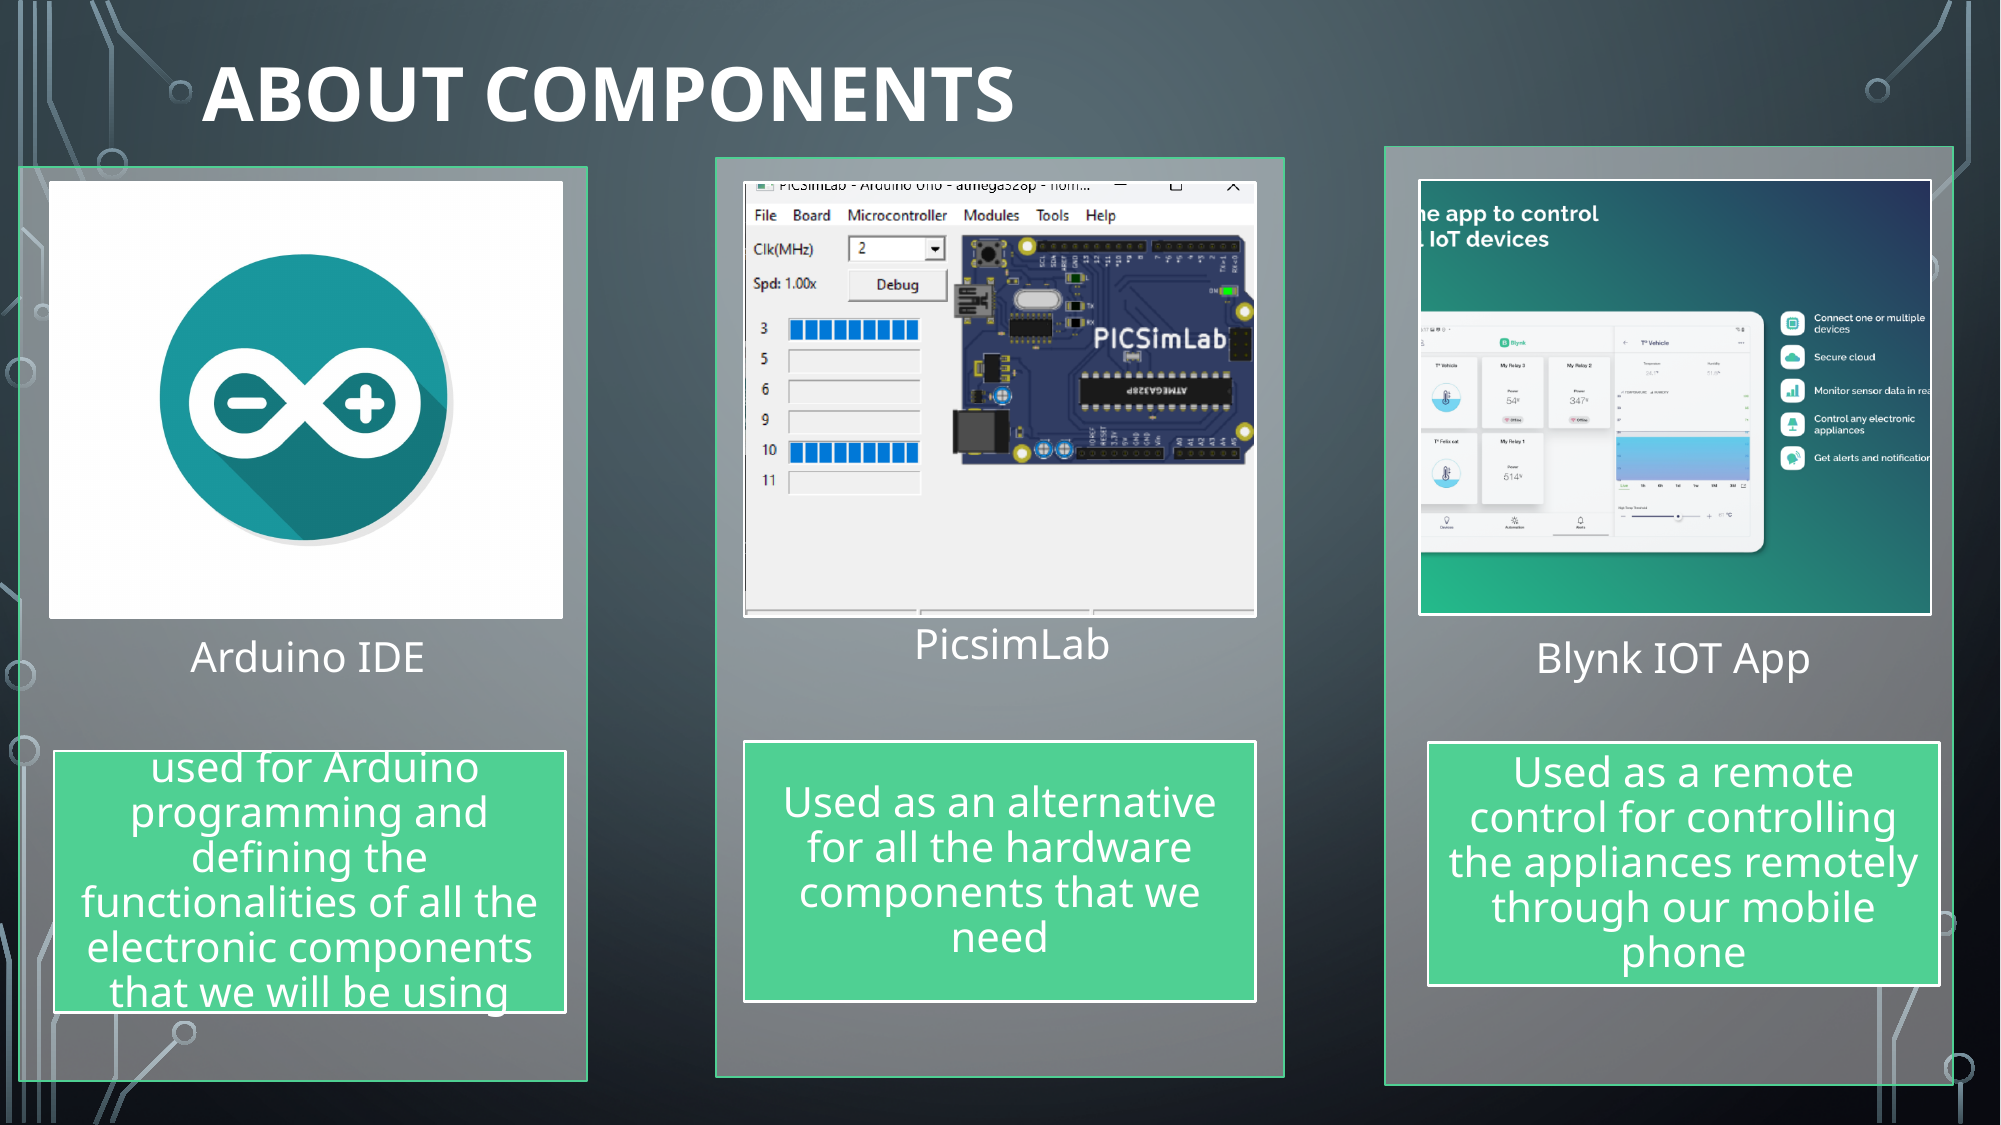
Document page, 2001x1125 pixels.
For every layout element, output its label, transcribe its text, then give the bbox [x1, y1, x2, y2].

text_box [17, 136, 2000, 1099]
title About components [187, 26, 1813, 136]
